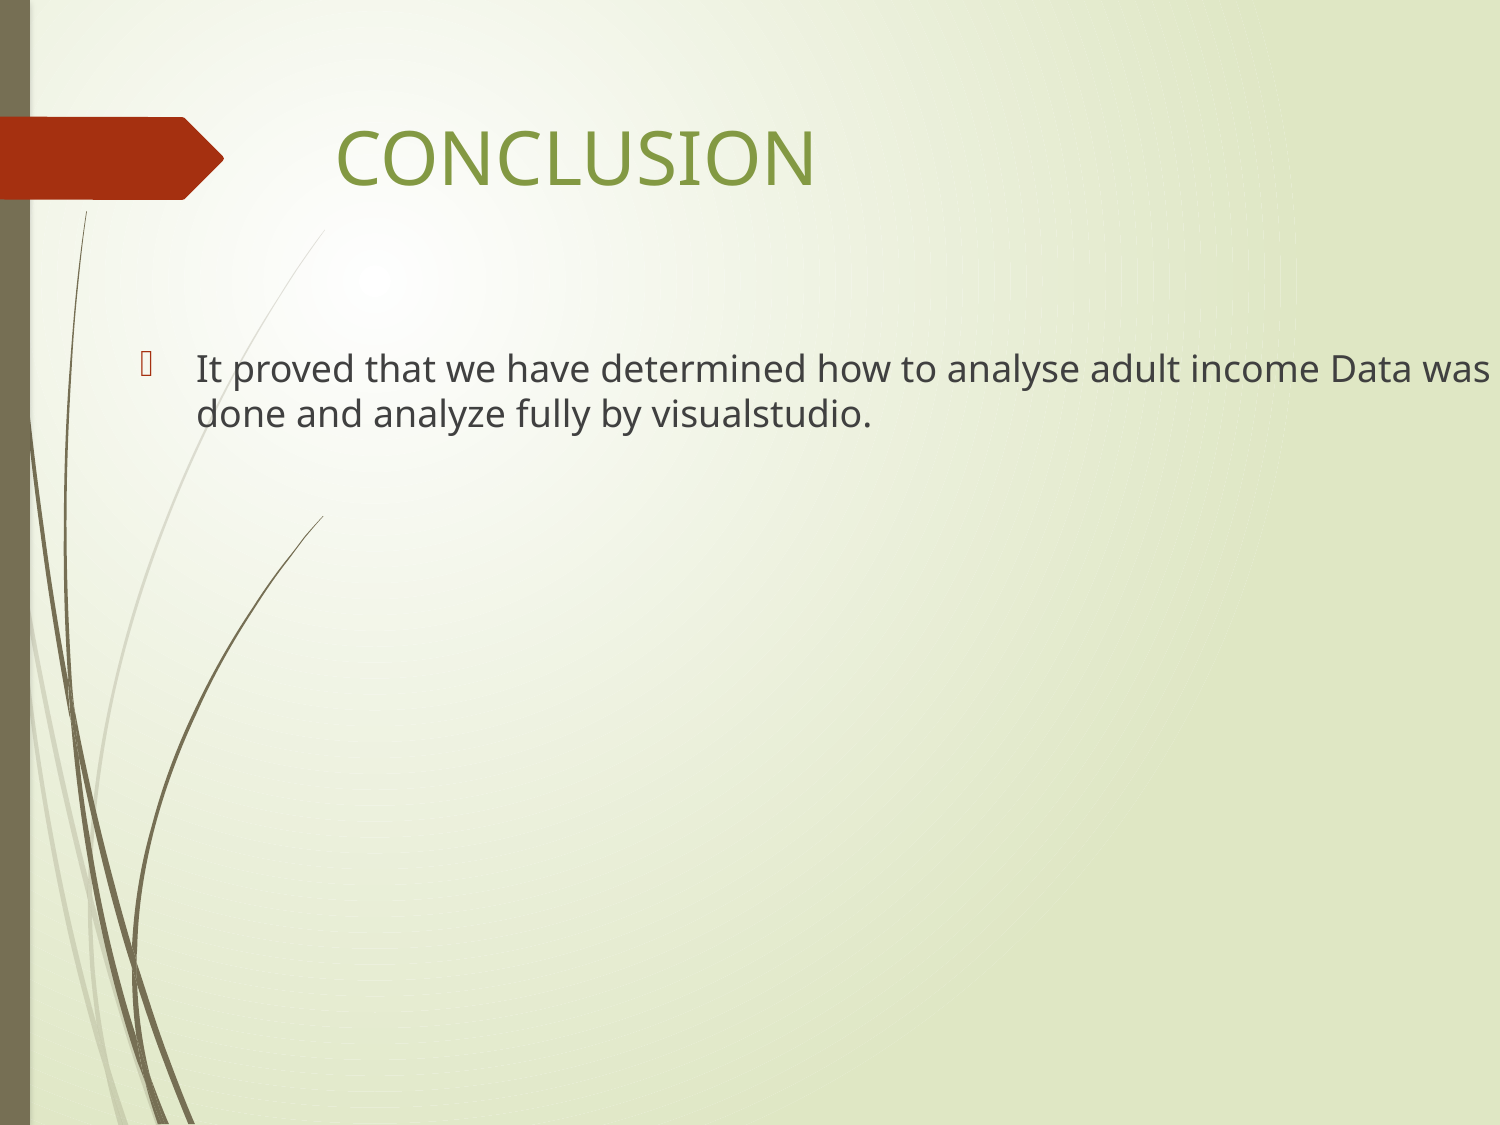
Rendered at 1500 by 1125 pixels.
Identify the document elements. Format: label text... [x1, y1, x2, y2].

title CONCLUSION [319, 102, 1400, 313]
list It proved that we have determined how to analyse adult income Data was done and analyze fully by visualstudio. [125, 337, 1500, 825]
